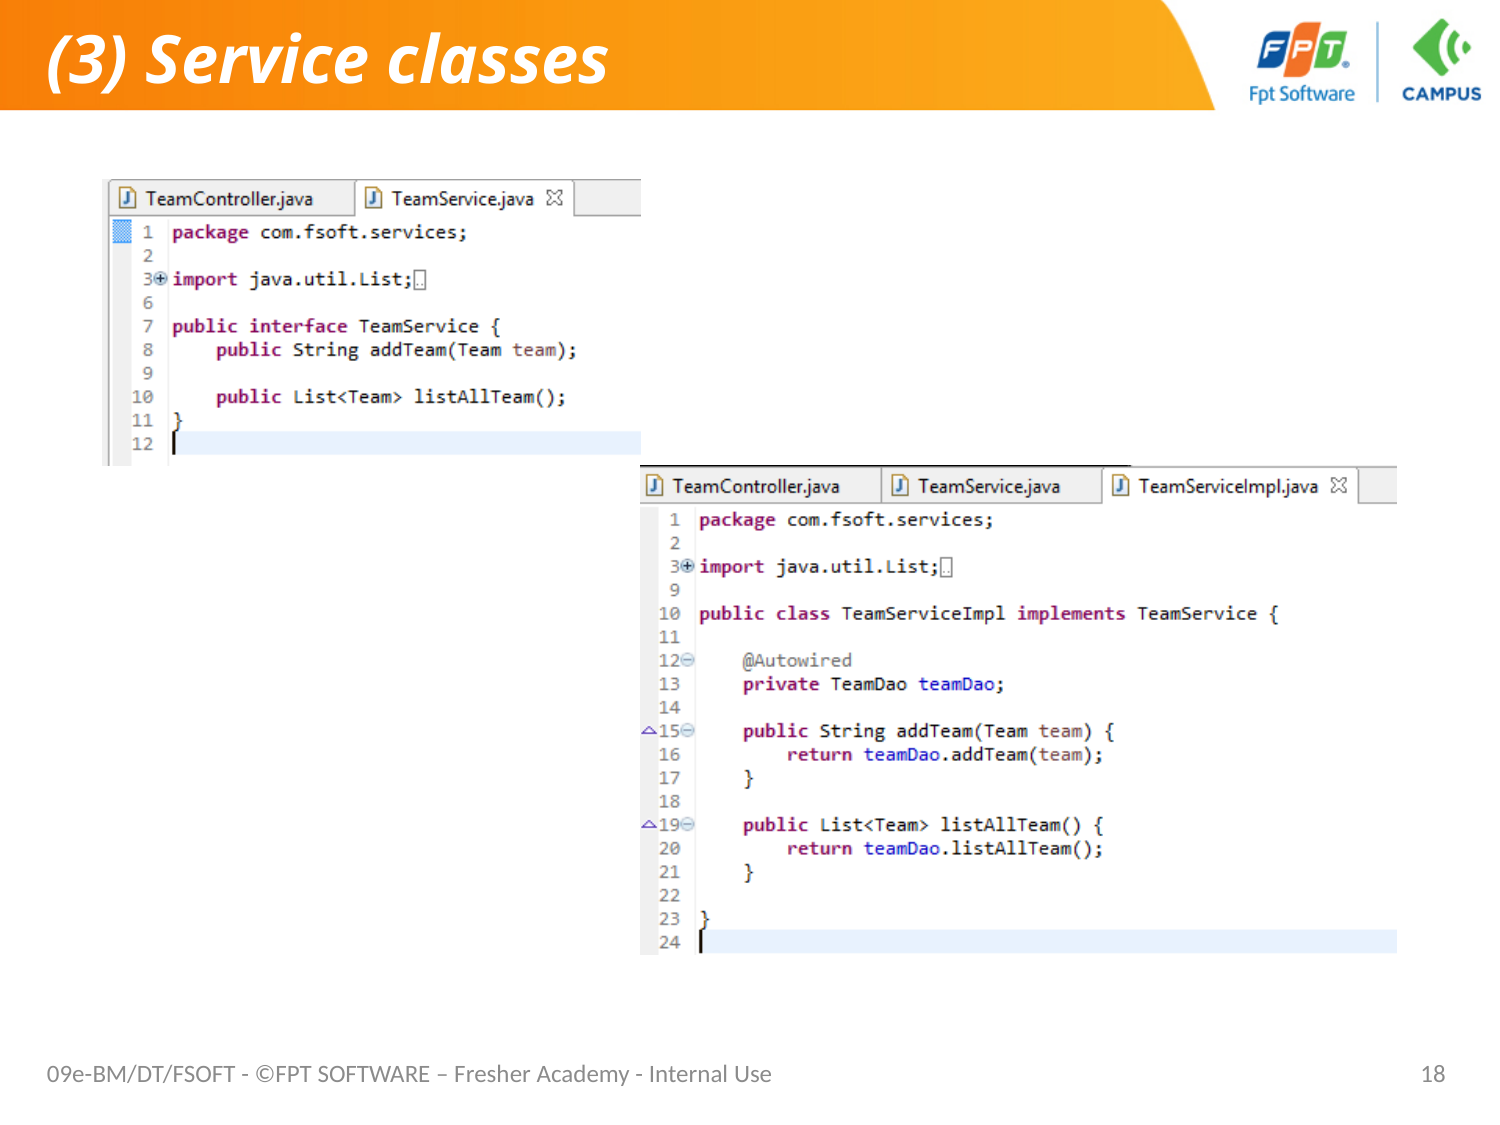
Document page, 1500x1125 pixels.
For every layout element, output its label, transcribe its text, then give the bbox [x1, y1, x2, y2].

picture [0, 0, 1500, 1125]
footer 09e-BM/DT/FSOFT - ©FPT SOFTWARE – Fresher Academy - Internal Use [31, 1042, 790, 1103]
title (3) Service classes [31, 3, 1461, 111]
slide_number 18 [1074, 1042, 1461, 1103]
